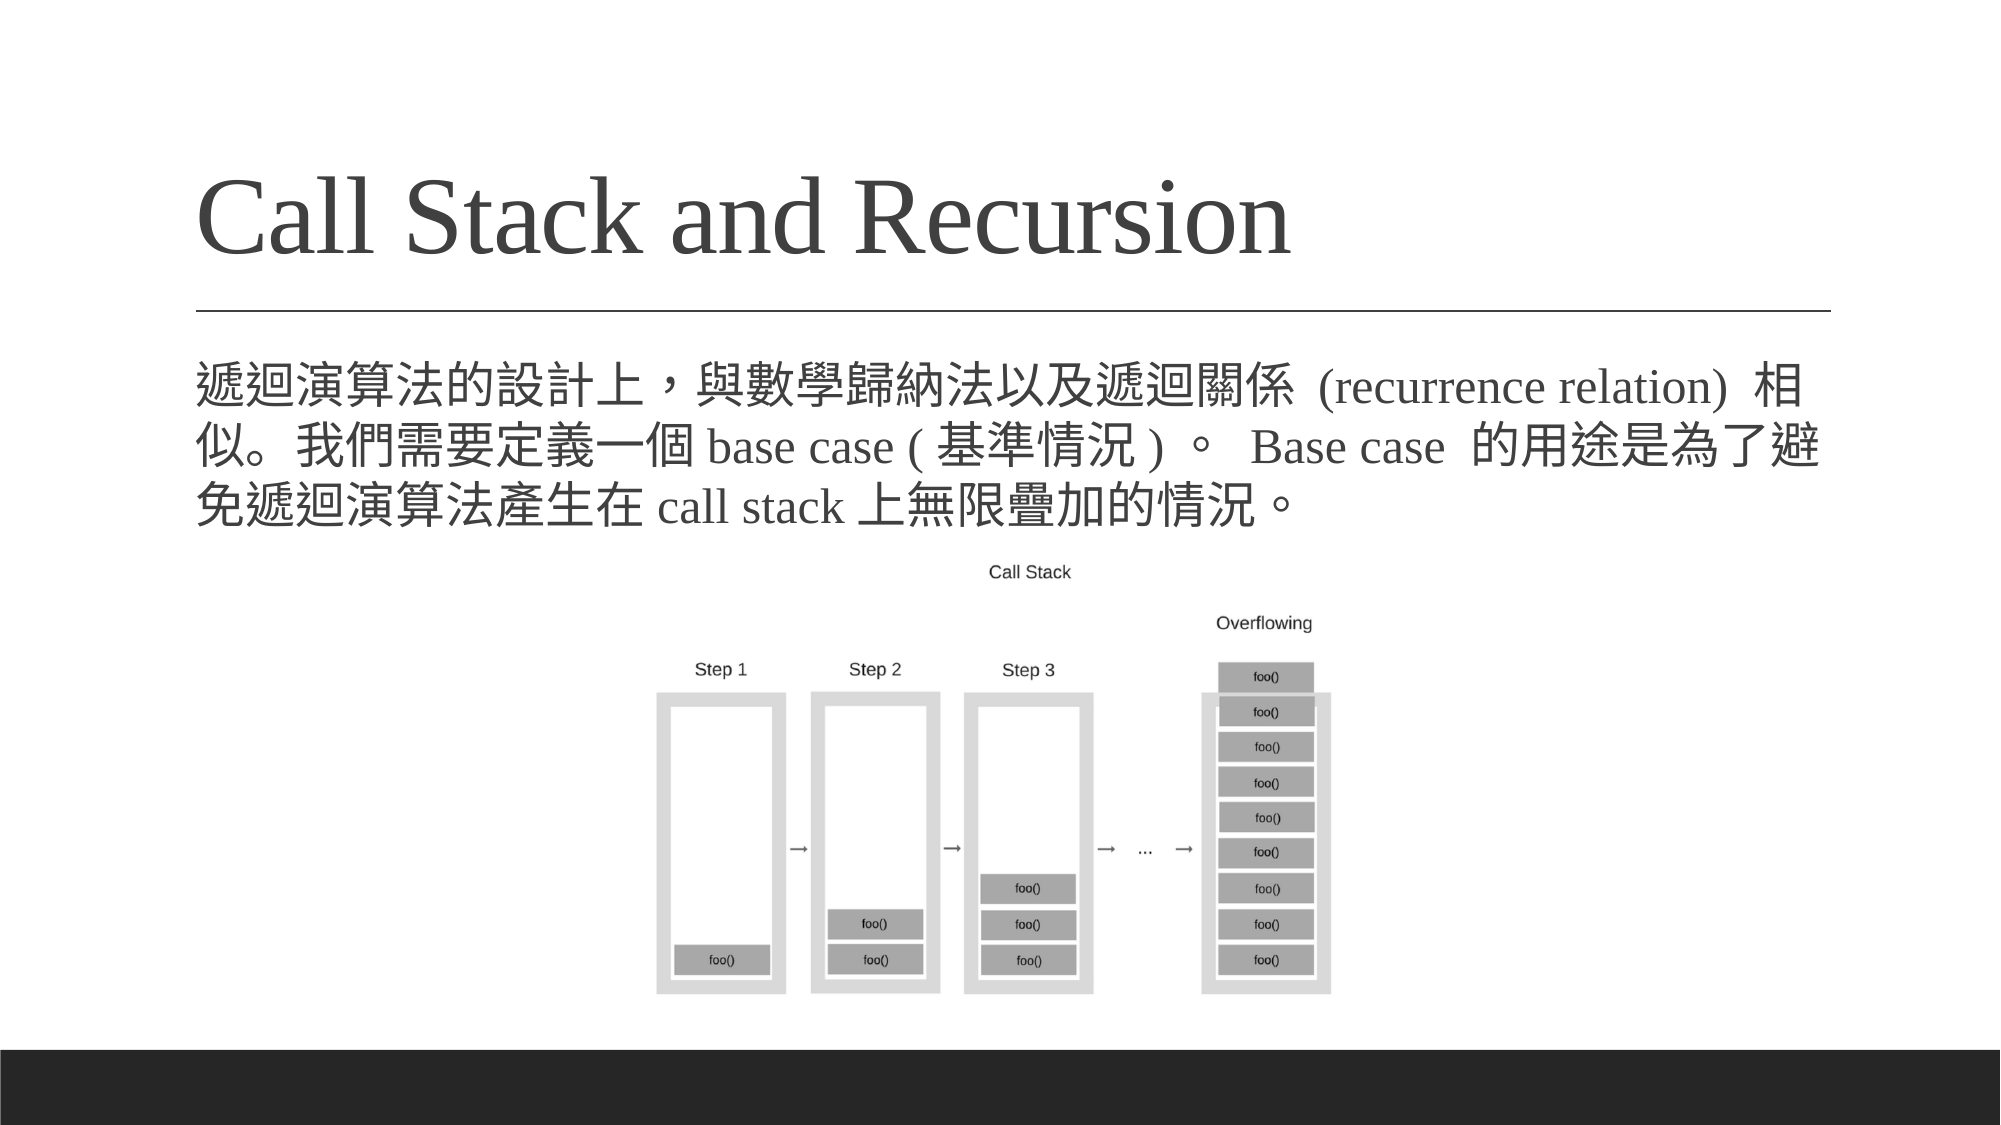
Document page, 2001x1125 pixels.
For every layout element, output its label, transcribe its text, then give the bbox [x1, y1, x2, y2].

list 遞迴演算法的設計上，與數學歸納法以及遞迴關係 (recurrence relation) 相似。我們需要定義一個base case (基準情況)。 Base case 的用途是為了避免遞迴演算法產生在call stack上無限疊加的情況。 [180, 345, 1830, 963]
picture [617, 558, 1393, 1025]
title Call Stack and Recursion [180, 47, 1830, 285]
